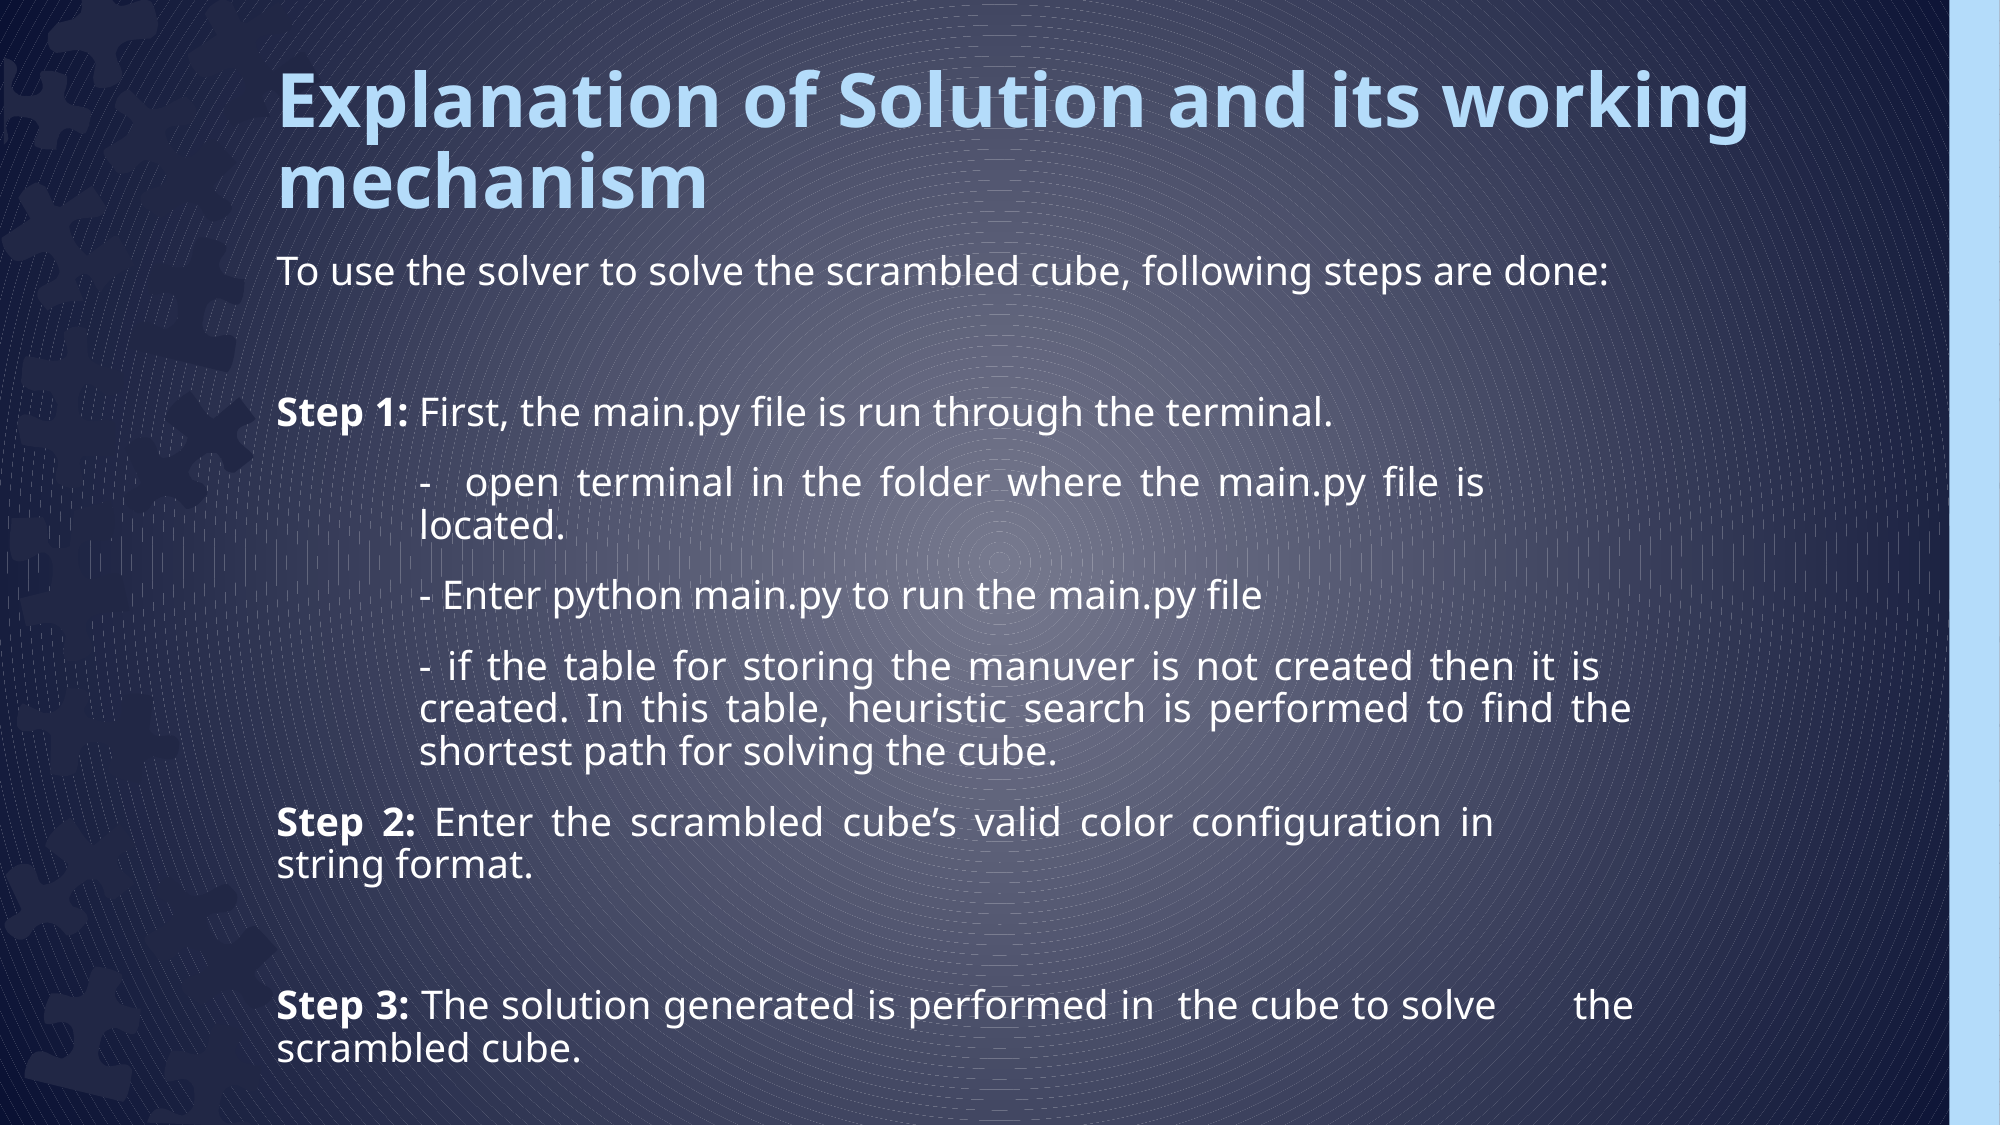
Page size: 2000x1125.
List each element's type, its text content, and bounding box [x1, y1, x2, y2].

list To use the solver to solve the scrambled cube, following steps are done: Step 1: First, the main.py file is run through the terminal. - open terminal in the folder where the main.py file is located. - Enter python main.py to run the main.py file - if the table for storing the manuver is not created then it is created. In this table, heuristic search is performed to find the shortest path for solving the cube. Step 2: Enter the scrambled cube’s valid color configuration in string format. Step 3: The solution generated is performed in the cube to solve the scrambled cube. [261, 243, 1650, 1083]
title Explanation of Solution and its working mechanism [261, 29, 1867, 233]
